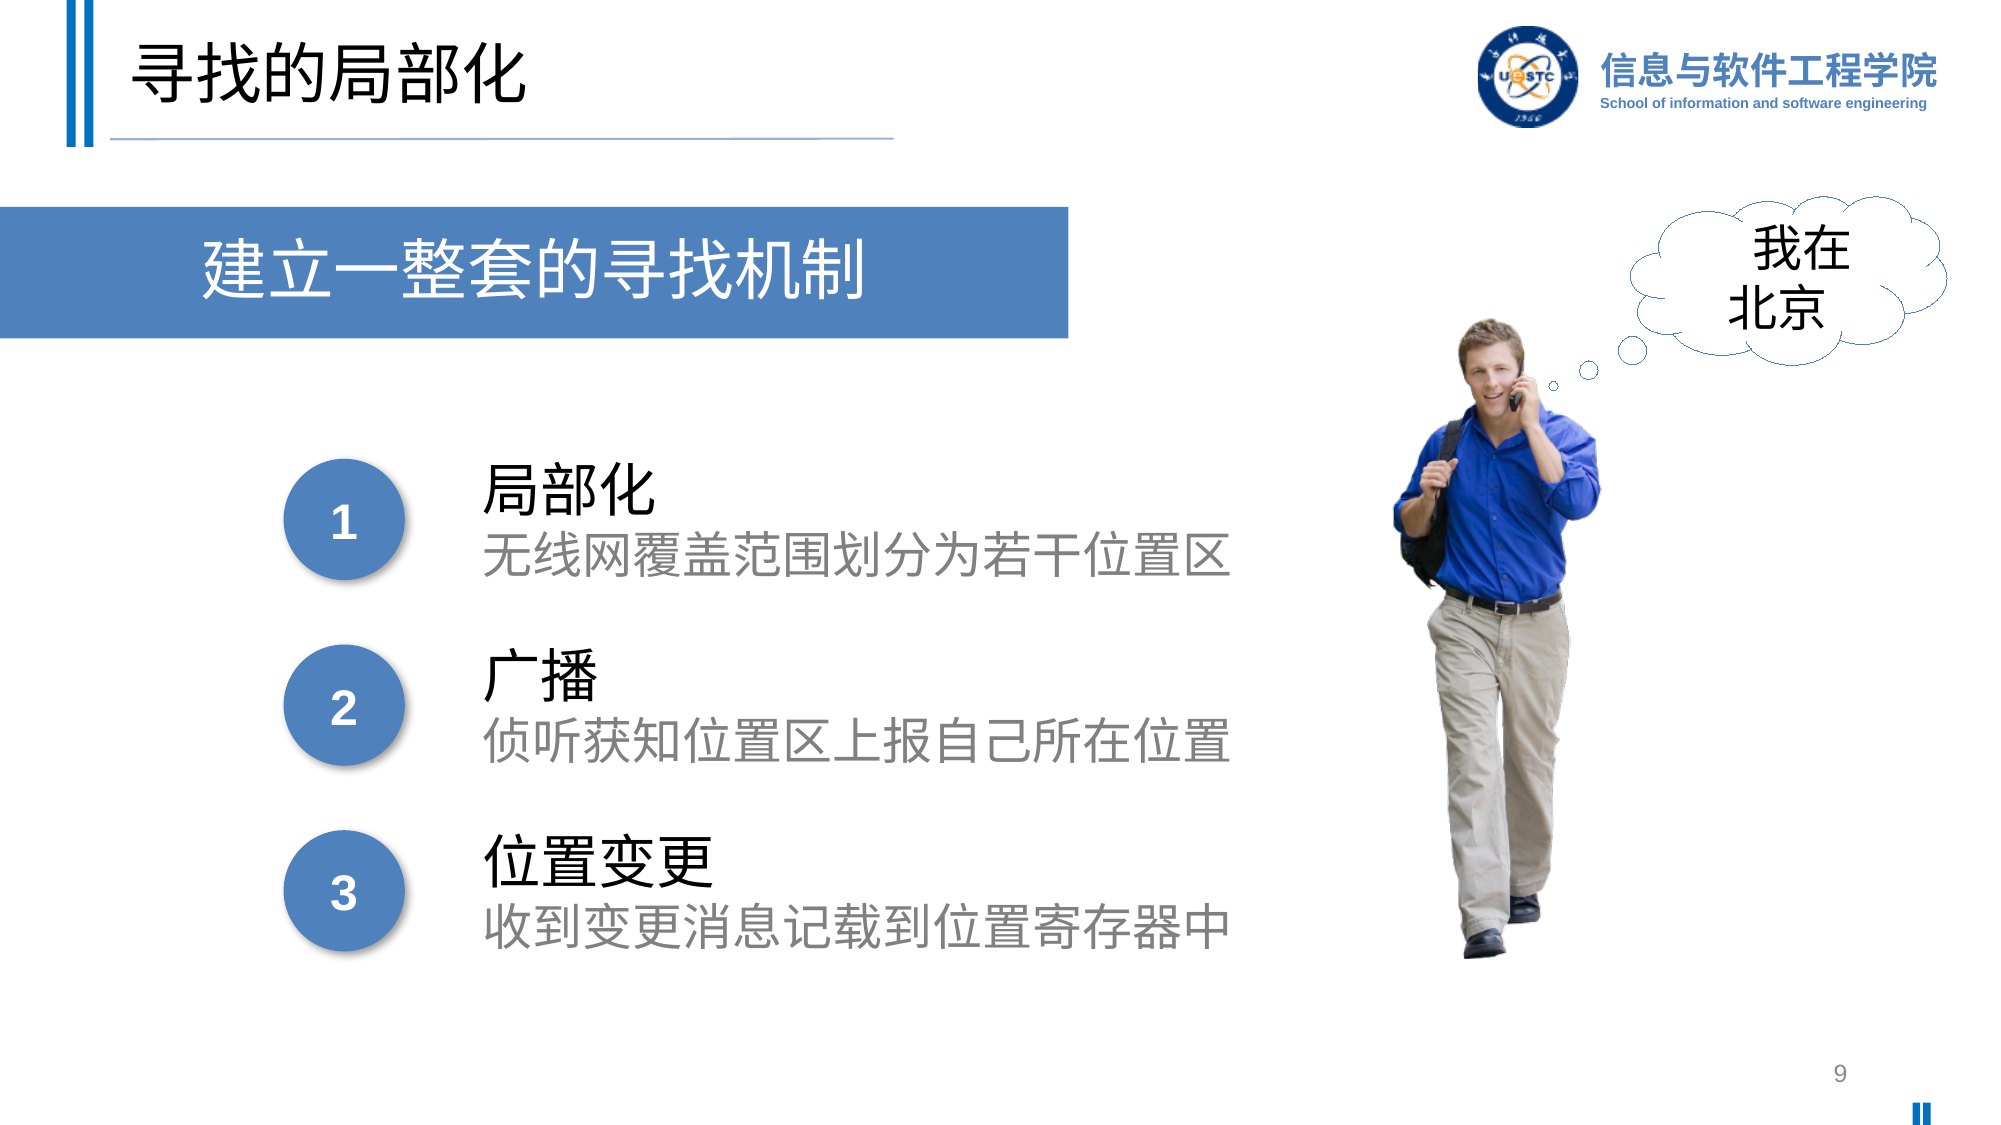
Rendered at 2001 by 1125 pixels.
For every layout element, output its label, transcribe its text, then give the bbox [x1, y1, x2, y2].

text_box 广播 侦听获知位置区上报自己所在位置 [467, 631, 1248, 777]
title 寻找的局部化 [113, 10, 1839, 143]
text_box 我我在北京 [1618, 336, 1647, 365]
text_box 2 [283, 644, 405, 766]
text_box 位置变更 收到变更消息记载到位置寄存器中 [467, 817, 1248, 963]
text_box 我我在北京 [1630, 196, 1948, 366]
slide_number 9 [1412, 1042, 1863, 1103]
picture [1381, 314, 1606, 975]
text_box 建立一整套的寻找机制 [0, 206, 1069, 339]
text_box 1 [283, 458, 405, 581]
text_box 局部化 无线网覆盖范围划分为若干位置区 [467, 446, 1248, 591]
text_box 3 [283, 830, 405, 952]
